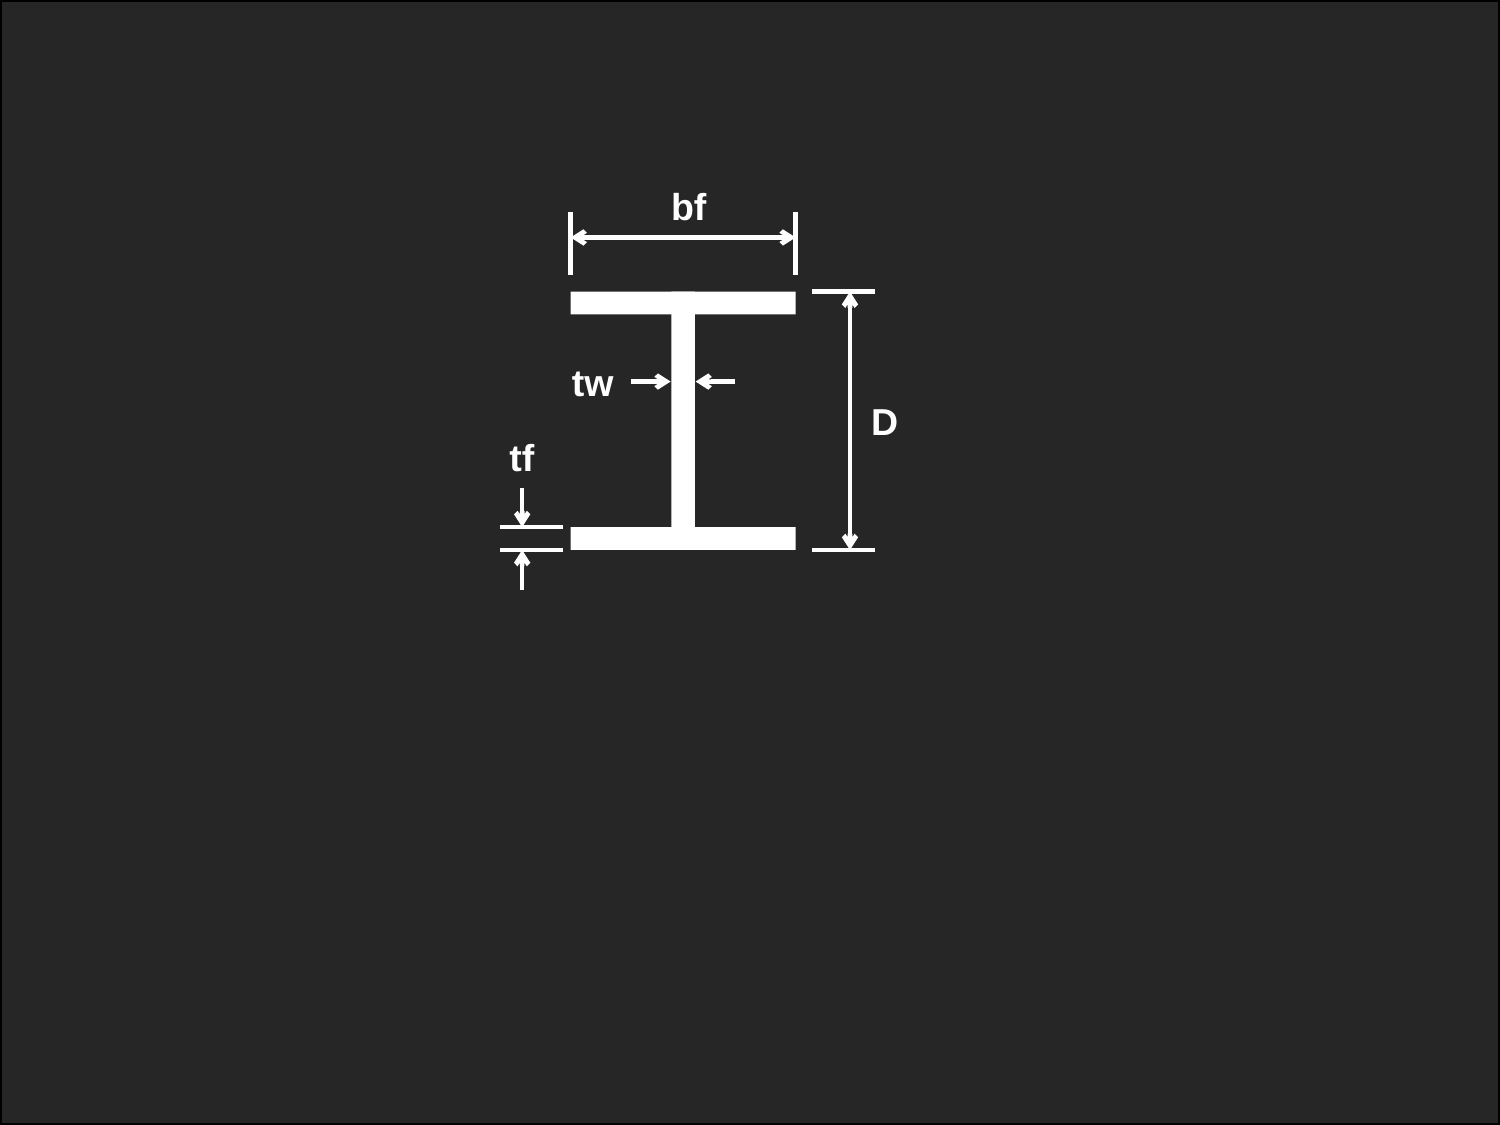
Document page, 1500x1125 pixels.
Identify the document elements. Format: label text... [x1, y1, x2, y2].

text_box [0, 0, 1500, 1125]
text_box tw [557, 351, 651, 411]
text_box D [856, 390, 950, 451]
text_box [569, 525, 798, 552]
text_box bf [656, 175, 750, 236]
text_box tf [494, 426, 558, 487]
text_box [669, 317, 697, 525]
text_box [569, 290, 798, 317]
